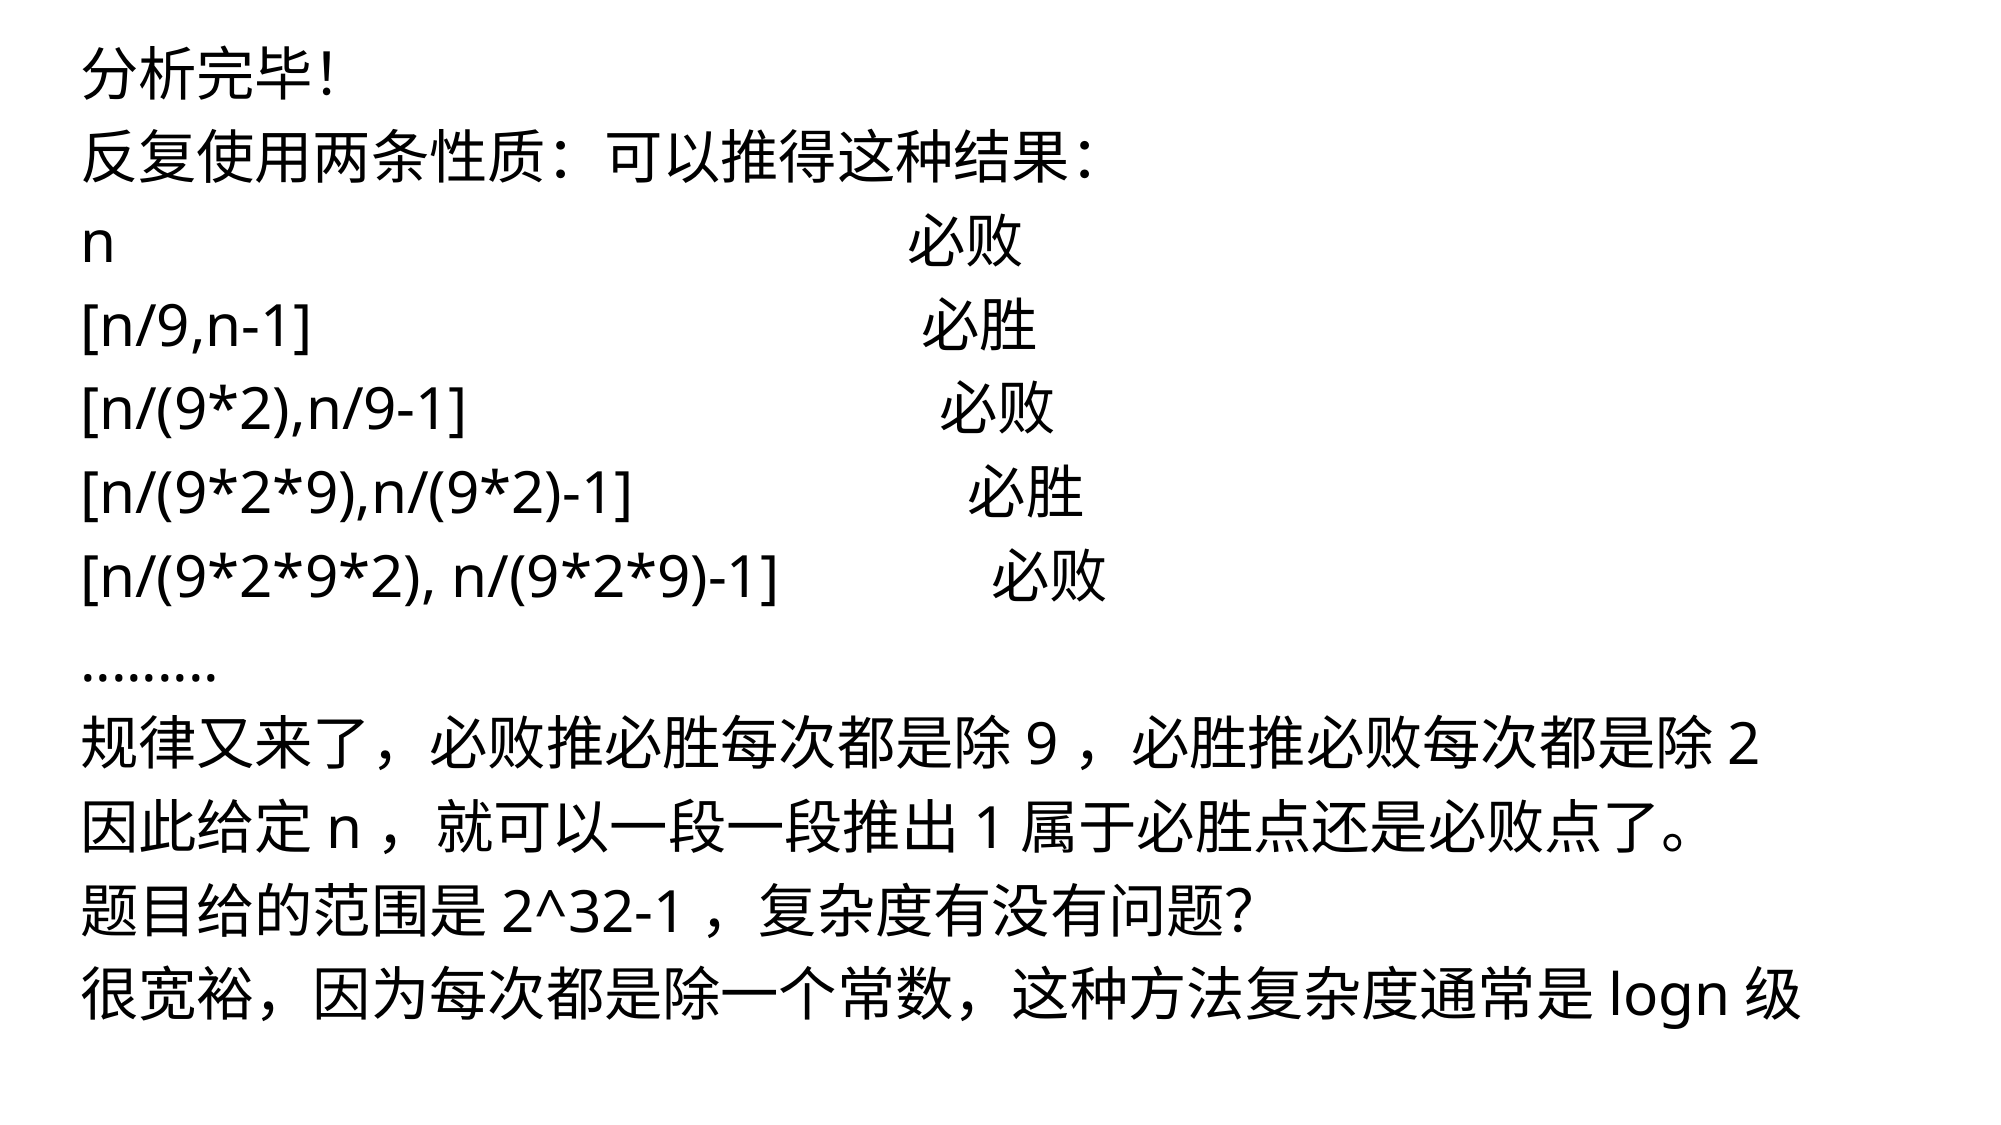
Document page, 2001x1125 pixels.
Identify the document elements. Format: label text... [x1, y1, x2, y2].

list 分析完毕！ 反复使用两条性质：可以推得这种结果： n 必败 [n/9,n-1] 必胜 [n/(9*2),n/9-1] 必败 [n/(9*2*9),n/(9*2)-1] 必胜 [n/(9*2*9*2), n/(9*2*9)-1] 必败 ......... 规律又来了，必败推必胜每次都是除9，必胜推必败每次都是除2 因此给定n，就可以一段一段推出1属于必胜点还是必败点了。 题目给的范围是2^32-1，复杂度有没有问题？ 很宽裕，因为每次都是除一个常数，这种方法复杂度通常是logn级 [64, 37, 1818, 1101]
